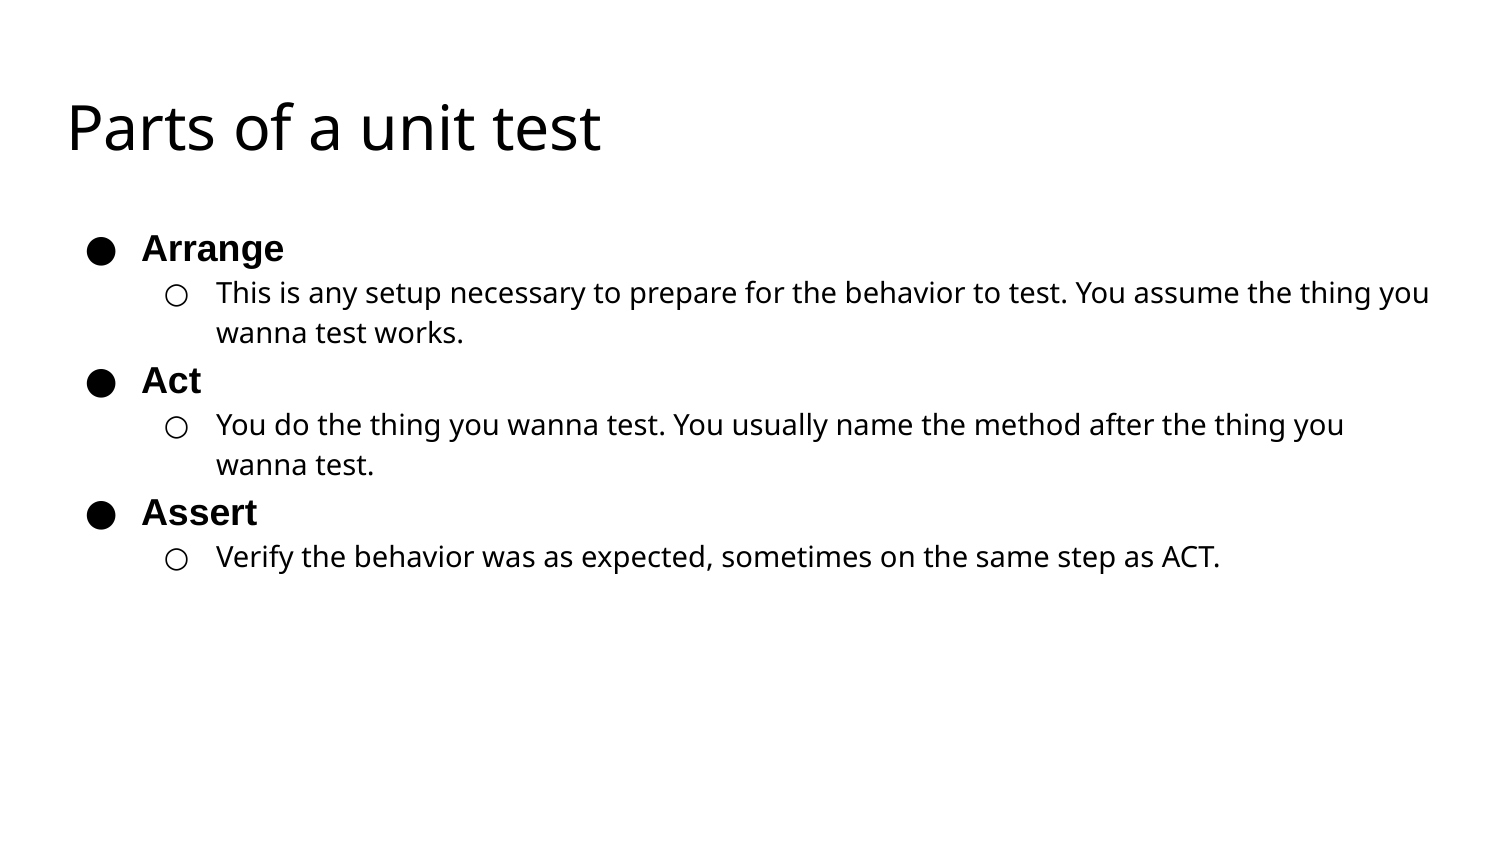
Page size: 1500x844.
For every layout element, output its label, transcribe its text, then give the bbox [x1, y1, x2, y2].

title Parts of a unit test [51, 72, 1449, 167]
list Arrange This is any setup necessary to prepare for the behavior to test. You assume the thing you wanna test works. Act You do the thing you wanna test. You usually name the method after the thing you wanna test. Assert Verify the behavior was as expected, sometimes on the same step as ACT. [51, 202, 1449, 750]
